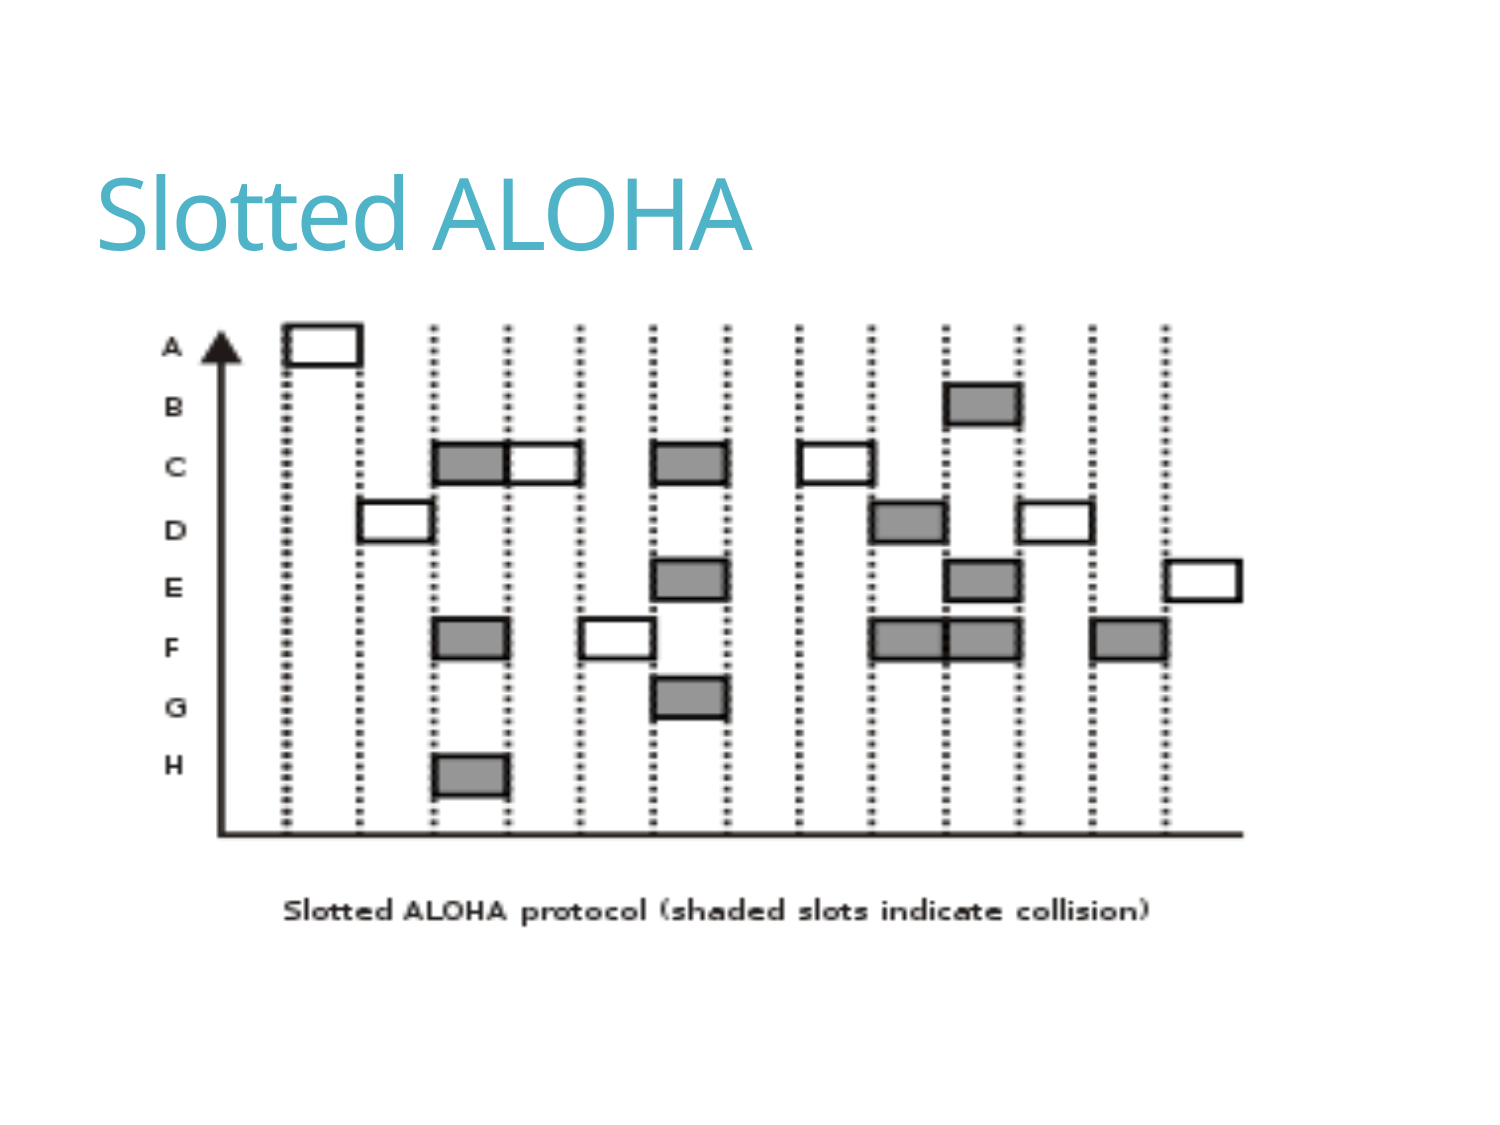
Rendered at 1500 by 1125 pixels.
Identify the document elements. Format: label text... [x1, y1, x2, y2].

title Slotted ALOHA [80, 81, 1407, 354]
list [112, 262, 1301, 976]
